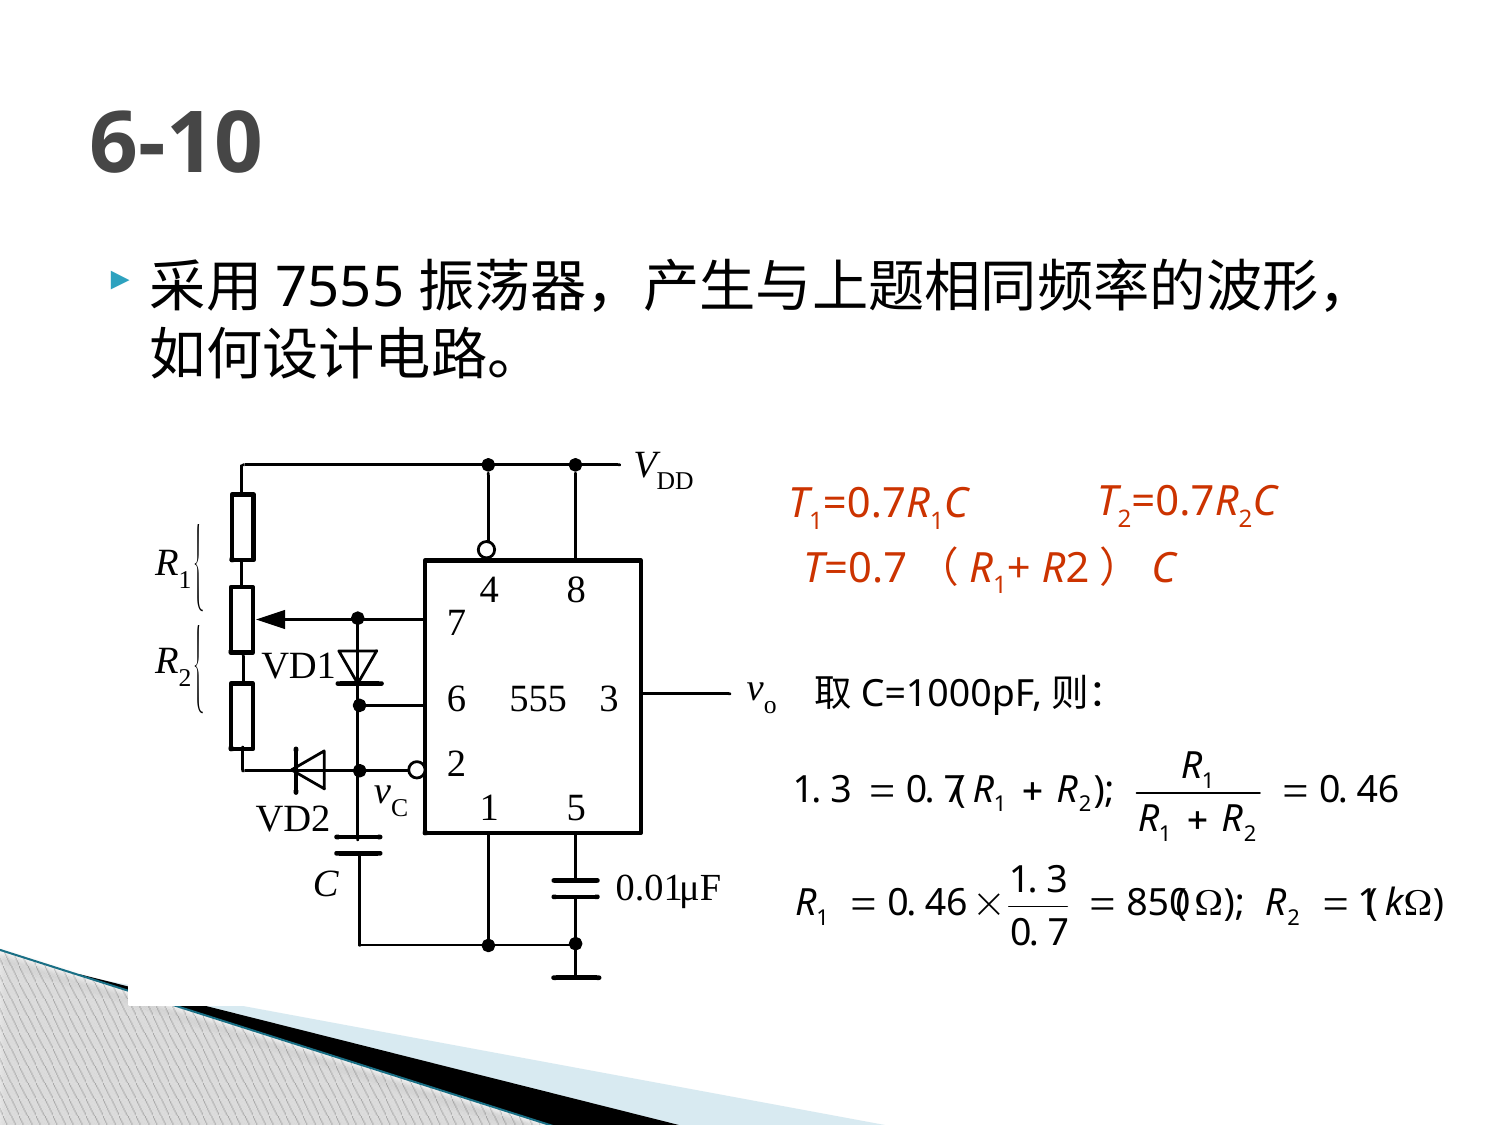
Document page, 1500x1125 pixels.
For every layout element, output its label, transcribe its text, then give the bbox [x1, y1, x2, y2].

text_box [790, 739, 1451, 953]
text_box T2=0.7R2C [1082, 466, 1376, 541]
list 采用7555振荡器，产生与上题相同频率的波形，如何设计电路。 [75, 243, 1425, 457]
text_box T1=0.7R1C [818, 467, 1082, 533]
title 6-10 [75, 45, 1425, 233]
text_box T=0.7（R1+ R2）C [818, 533, 1224, 606]
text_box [123, 432, 812, 1011]
text_box 取C=1000pF,则： [818, 662, 1142, 722]
